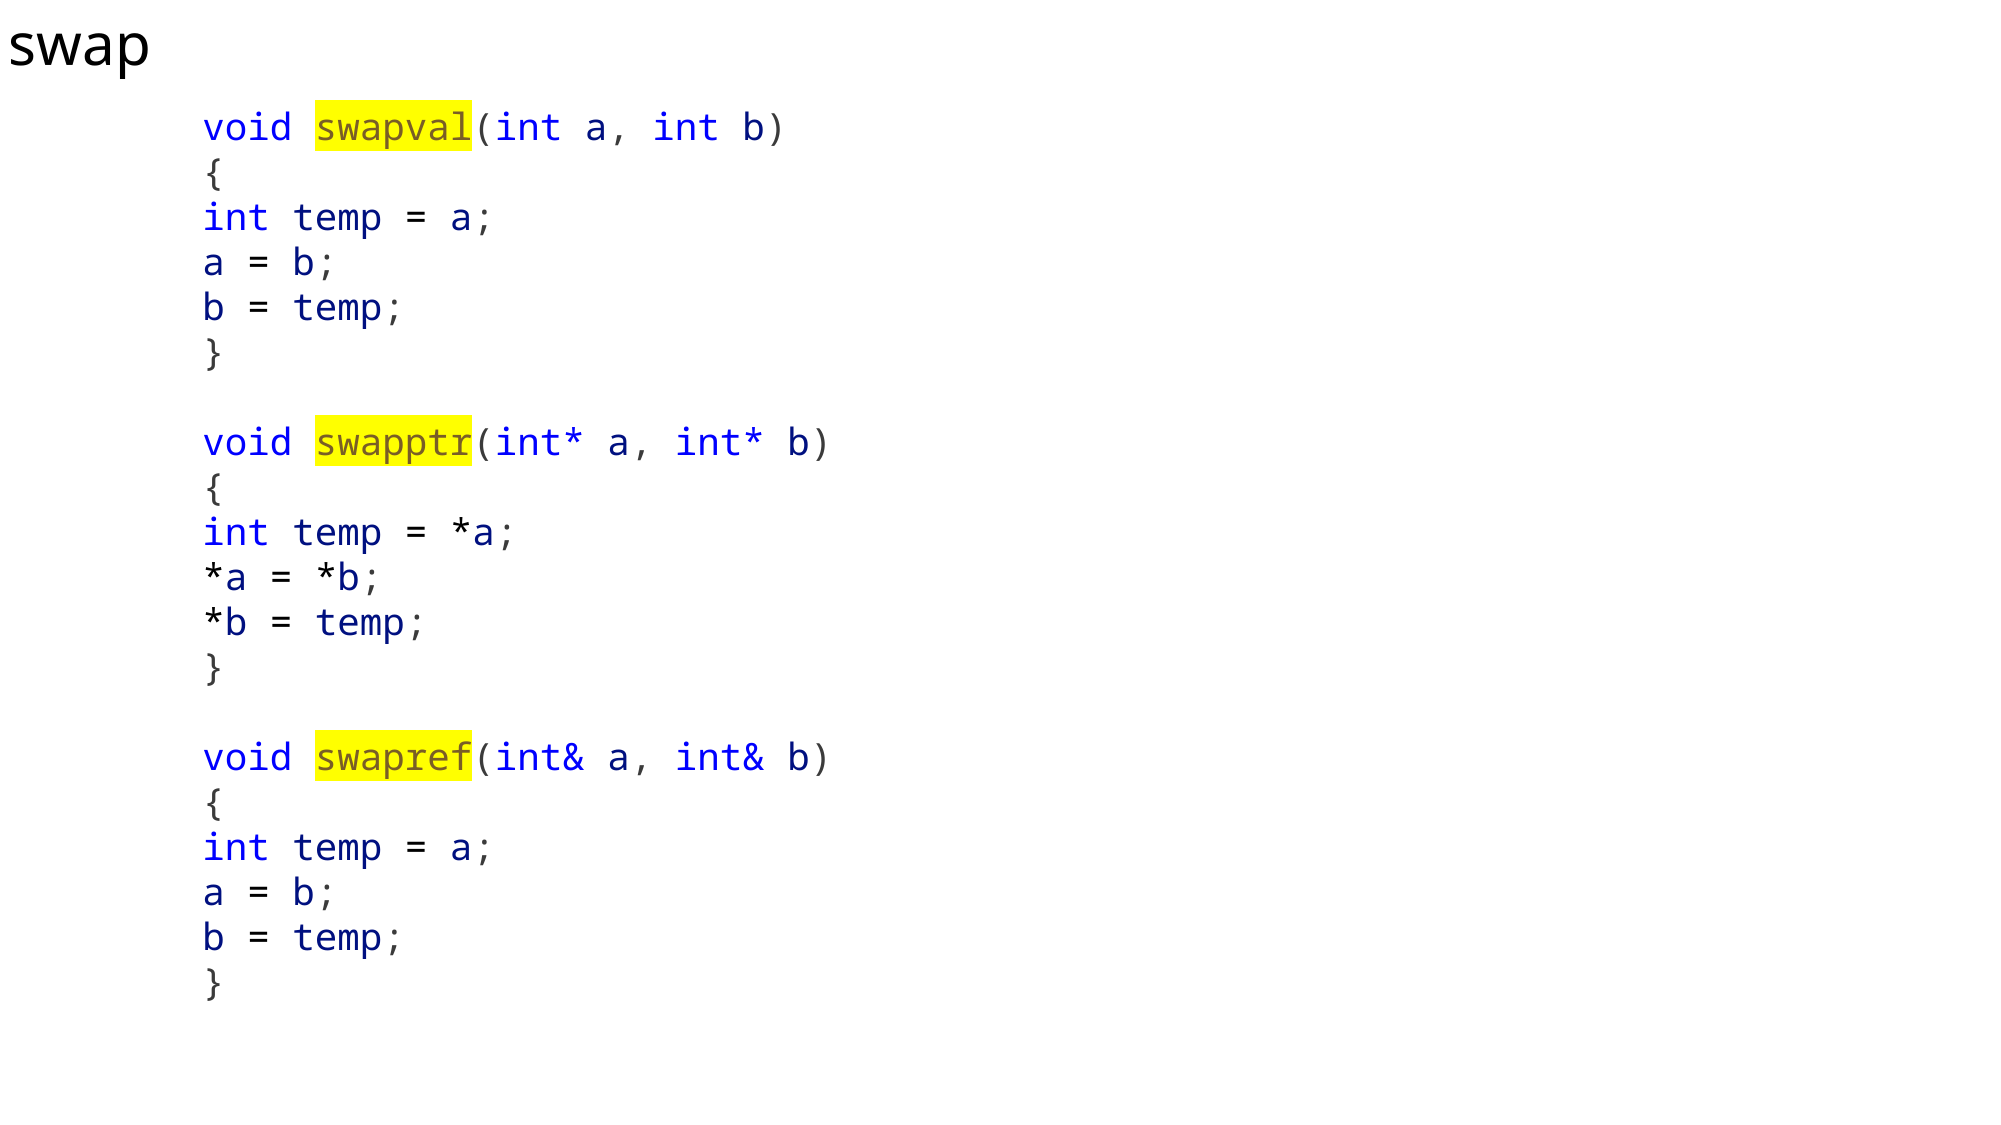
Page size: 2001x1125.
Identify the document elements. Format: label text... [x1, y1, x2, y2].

text_box void swapval(int a, int b) { int temp = a; a = b; b = temp; } void swapptr(int* a, int* b) { int temp = *a; *a = *b; *b = temp; } void swapref(int& a, int& b) { int temp = a; a = b; b = temp; } [187, 95, 1188, 1010]
text_box swap [0, 0, 166, 85]
